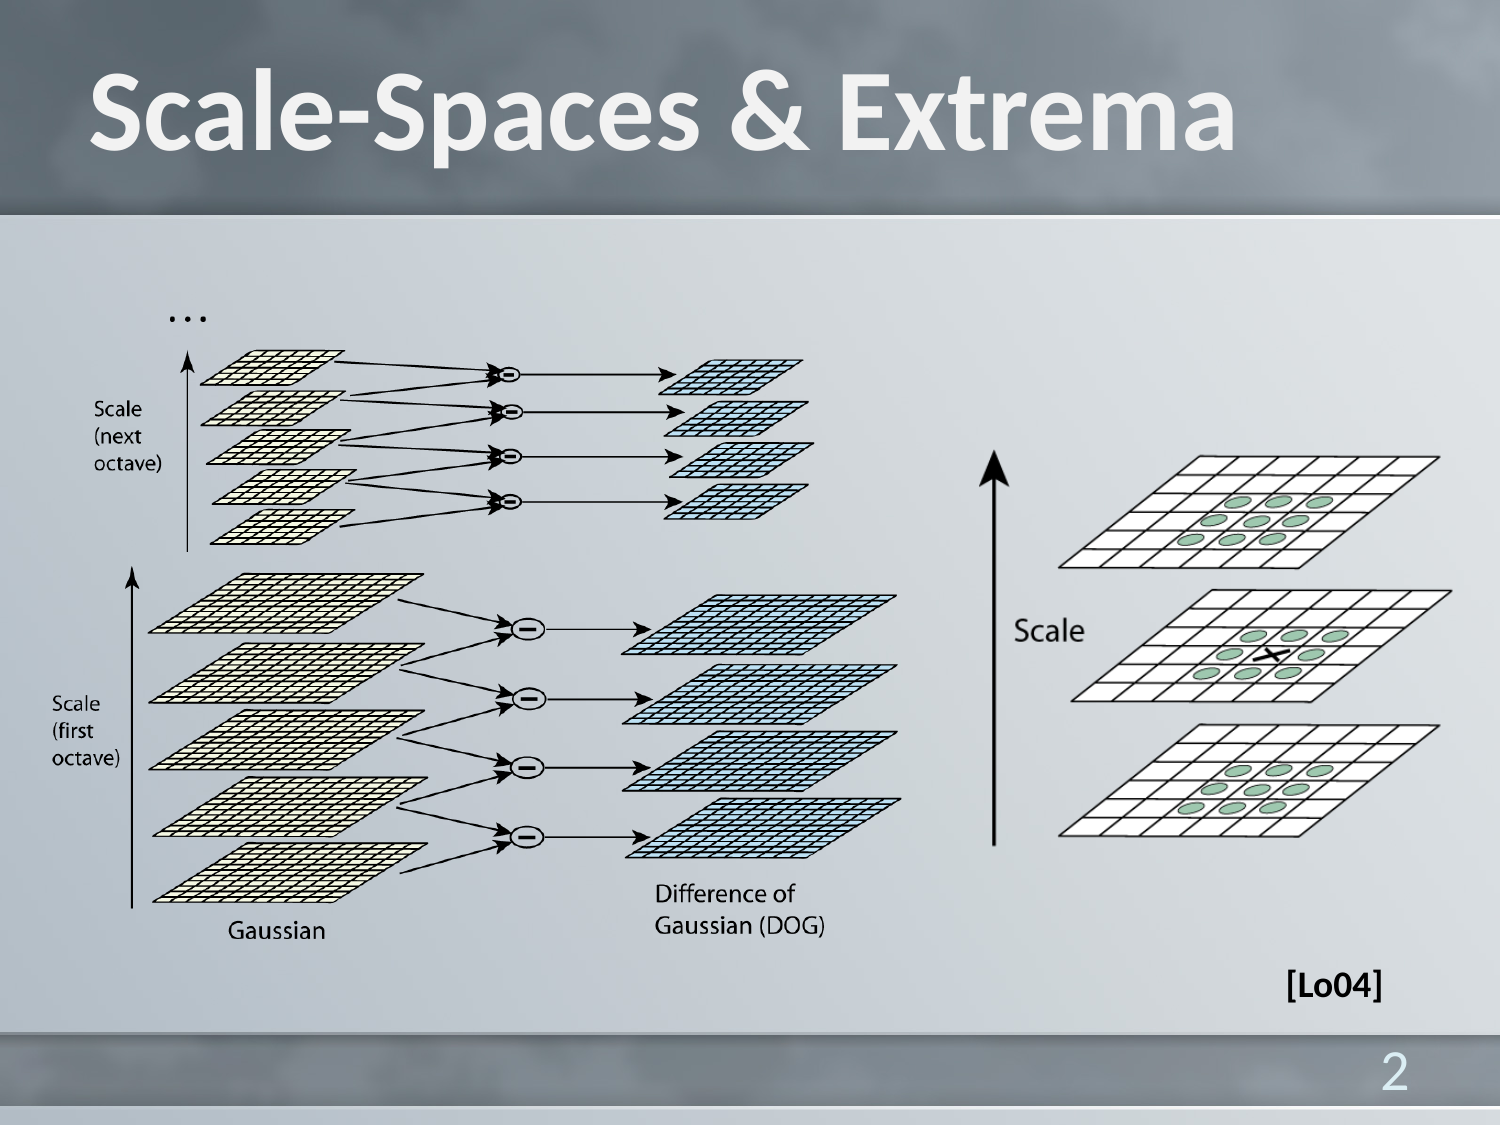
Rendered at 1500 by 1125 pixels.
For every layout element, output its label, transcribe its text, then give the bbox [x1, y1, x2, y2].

slide_number 2 [1074, 1037, 1425, 1098]
picture [0, 0, 1500, 1125]
title Scale-Spaces & Extrema [73, 25, 1424, 214]
text_box [Lo04] [1270, 952, 1407, 1012]
